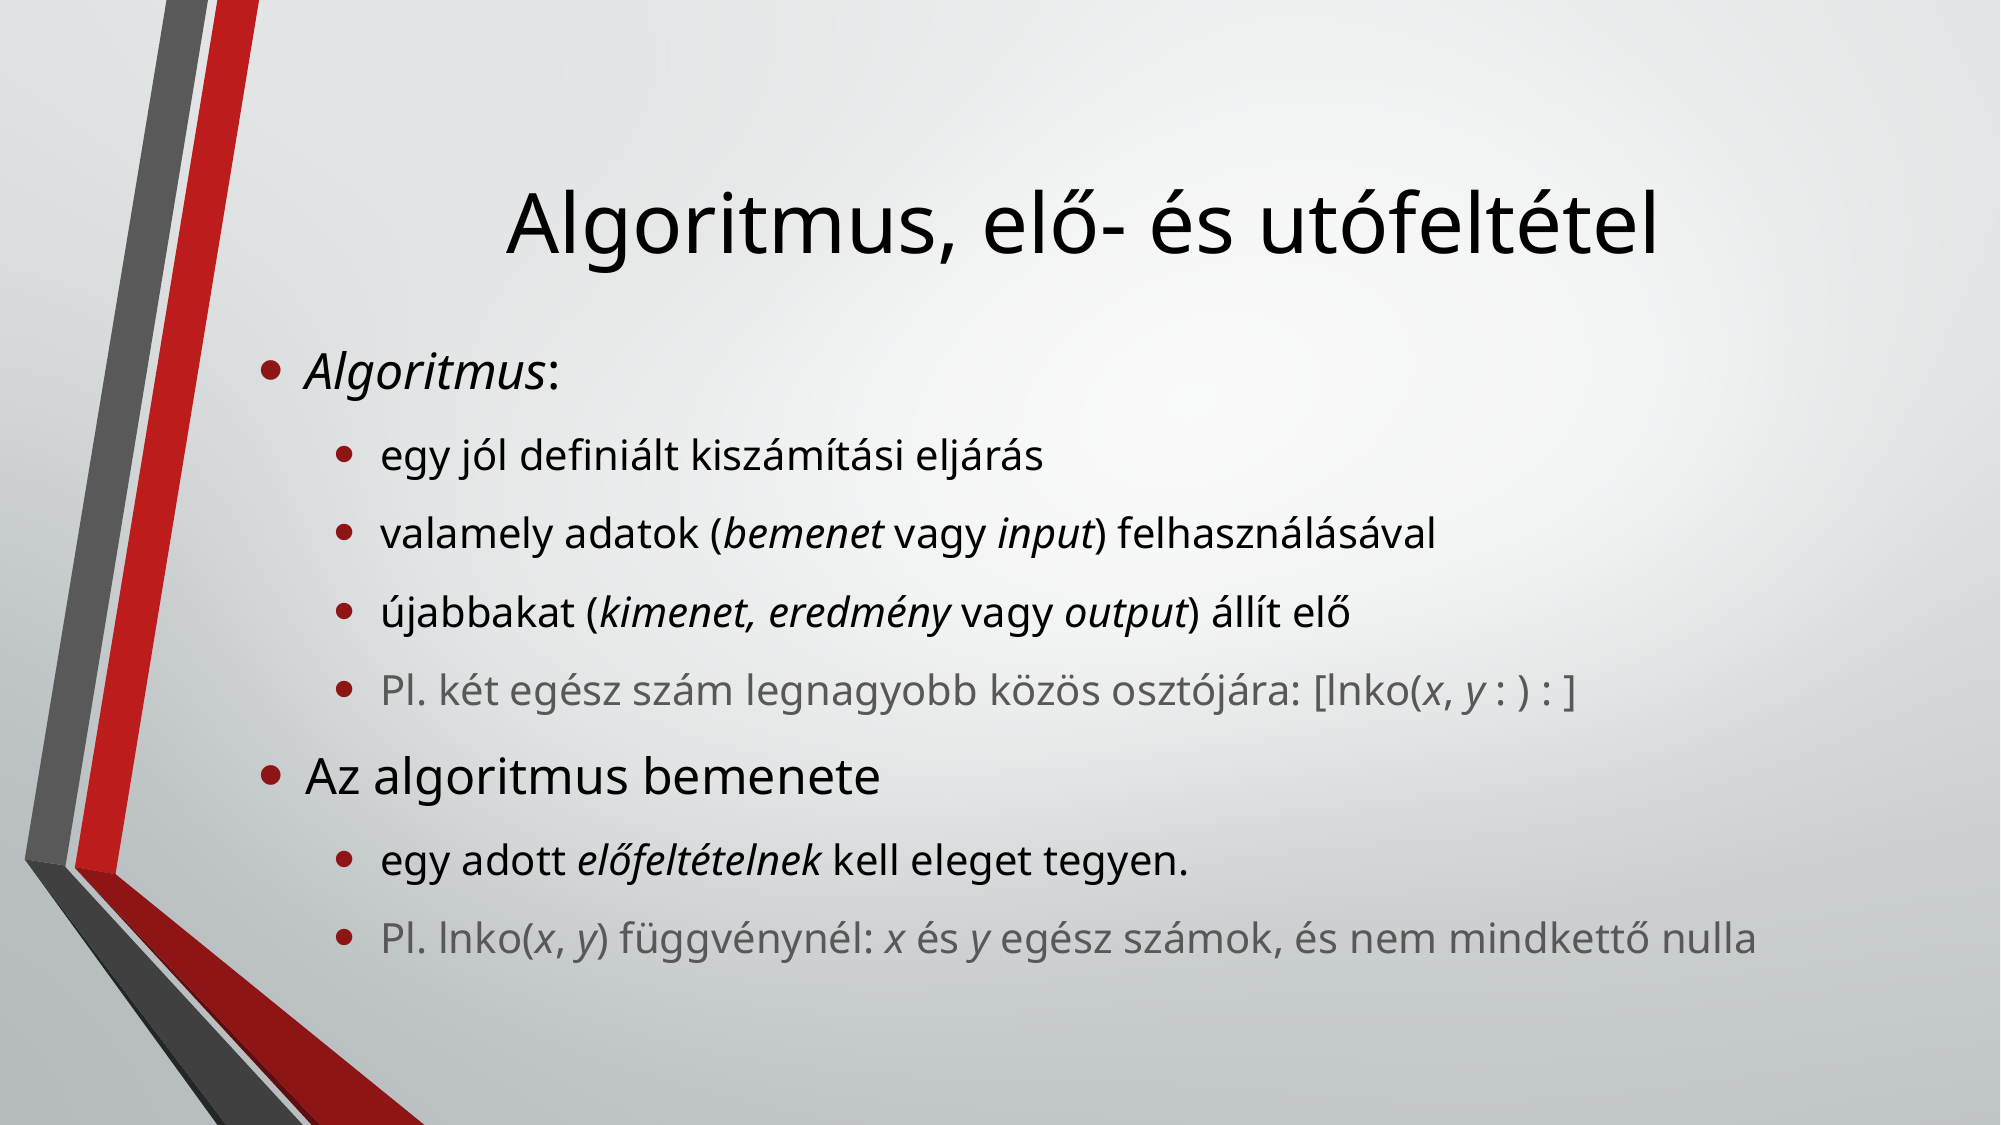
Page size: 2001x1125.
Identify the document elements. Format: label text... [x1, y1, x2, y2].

title Algoritmus, elő- és utófeltétel [243, 138, 1926, 302]
